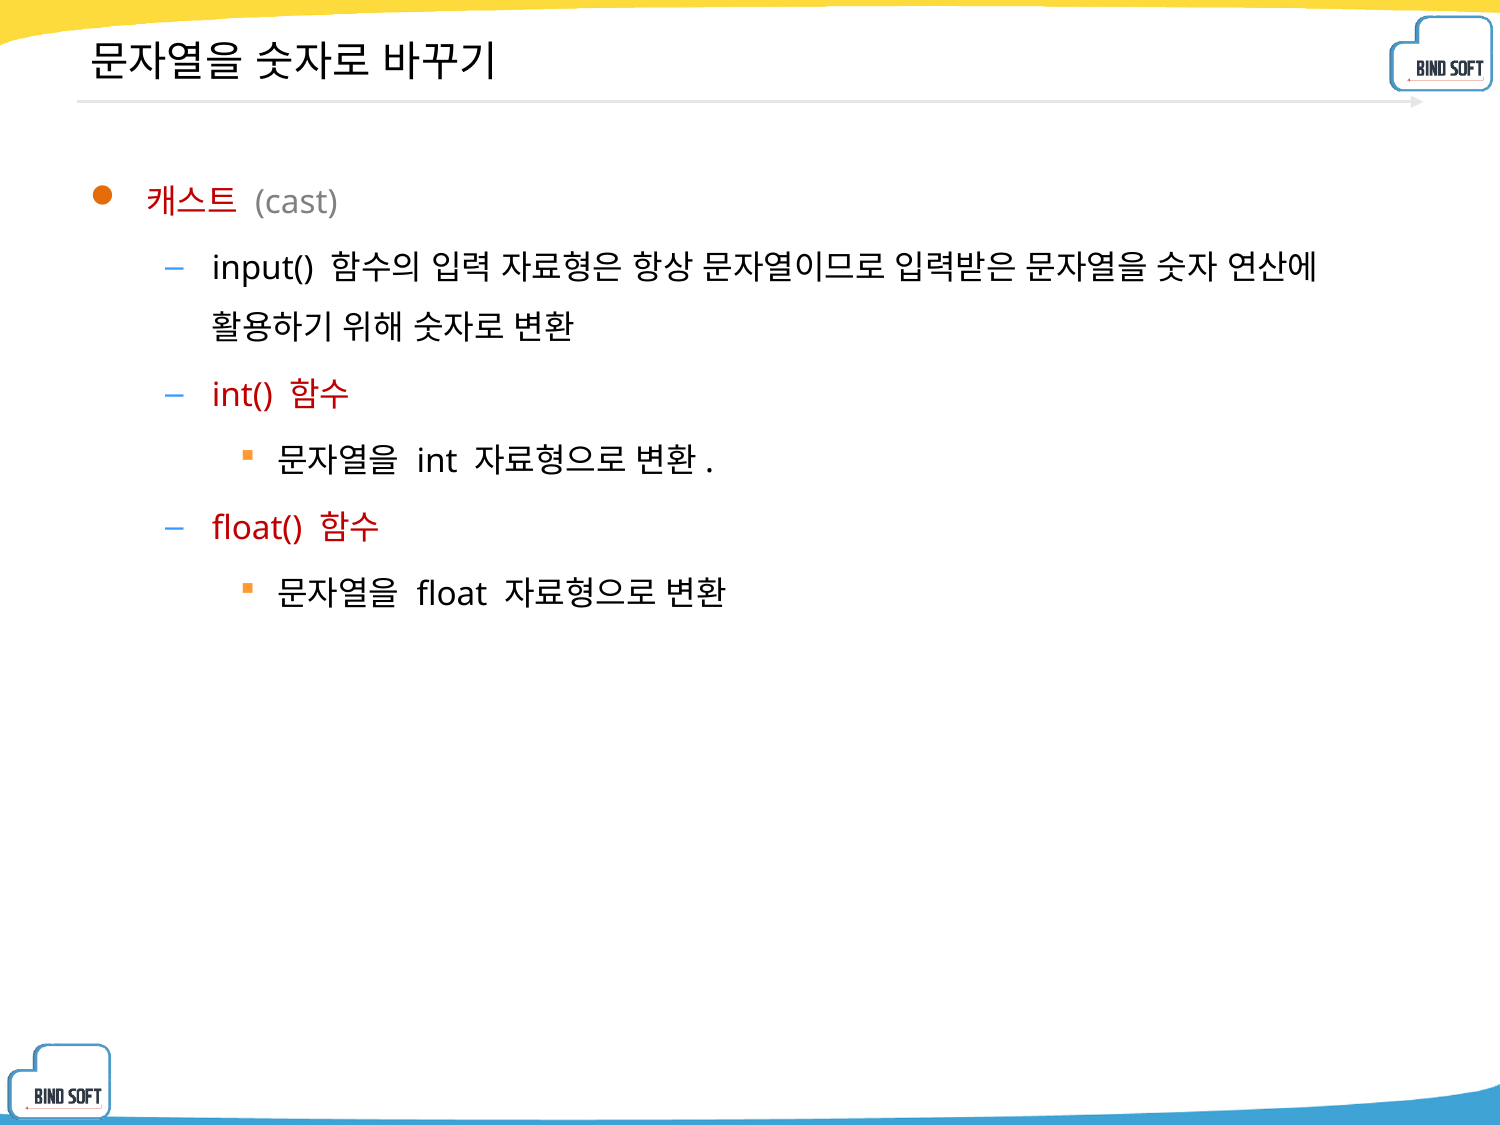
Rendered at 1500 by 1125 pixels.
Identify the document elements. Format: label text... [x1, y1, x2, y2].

picture [0, 0, 1500, 96]
picture [0, 1003, 1500, 1125]
list 캐스트 (cast) input() 함수의 입력 자료형은 항상 문자열이므로 입력받은 문자열을 숫자 연산에 활용하기 위해 숫자로 변환 int() 함수 문자열을 int 자료형으로 변환. float() 함수 문자열을 float 자료형으로 변환 [75, 152, 1425, 1055]
title 문자열을 숫자로 바꾸기 [75, 11, 1425, 108]
